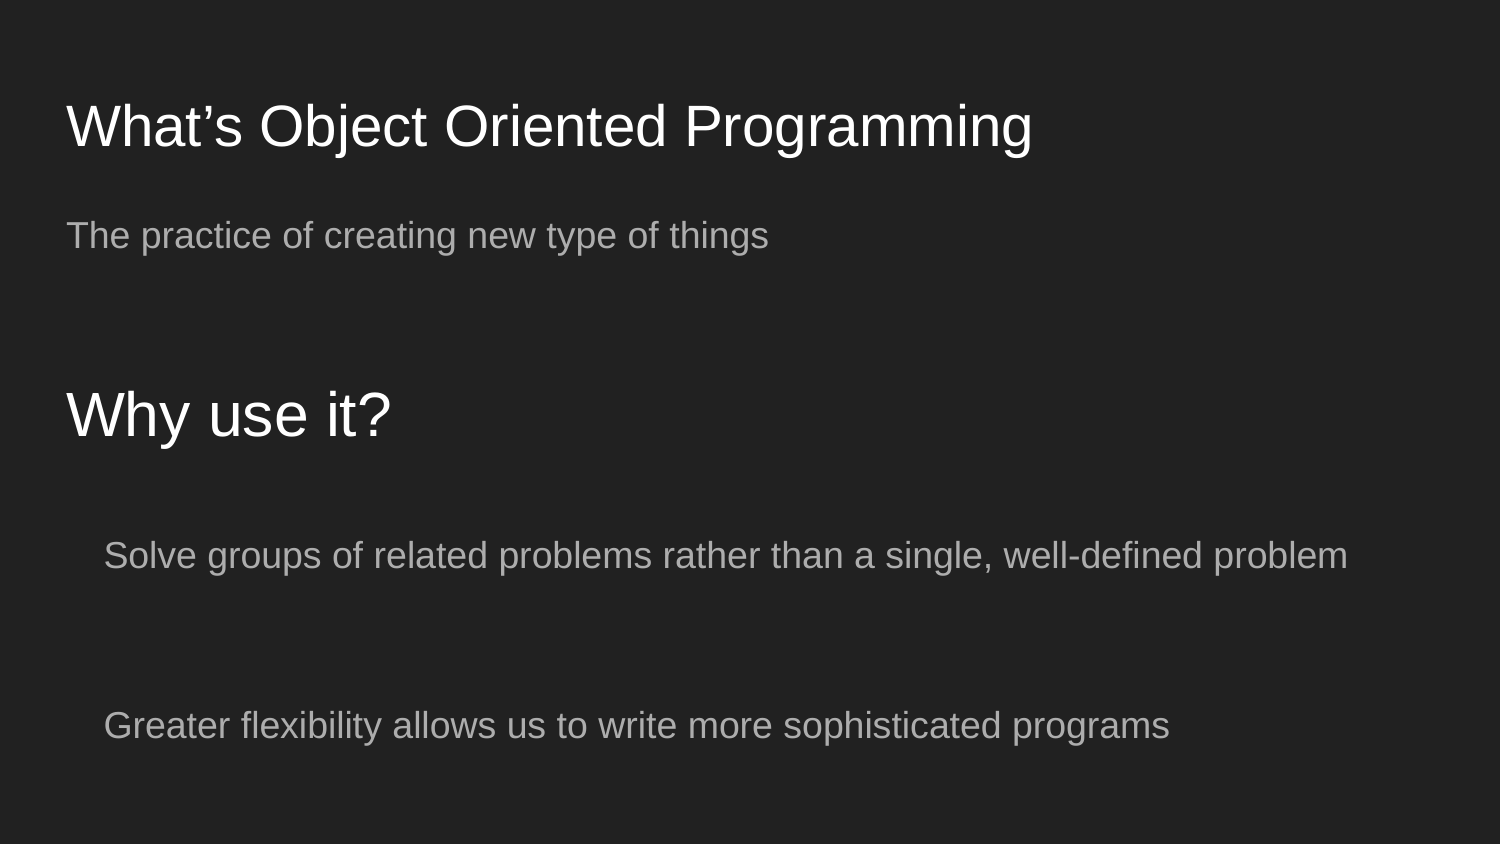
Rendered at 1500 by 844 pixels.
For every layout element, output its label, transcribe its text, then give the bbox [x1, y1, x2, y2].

list The practice of creating new type of things Why use it? Solve groups of related problems rather than a single, well-defined problem Greater flexibility allows us to write more sophisticated programs [51, 189, 1449, 750]
title What’s Object Oriented Programming [51, 72, 1449, 167]
